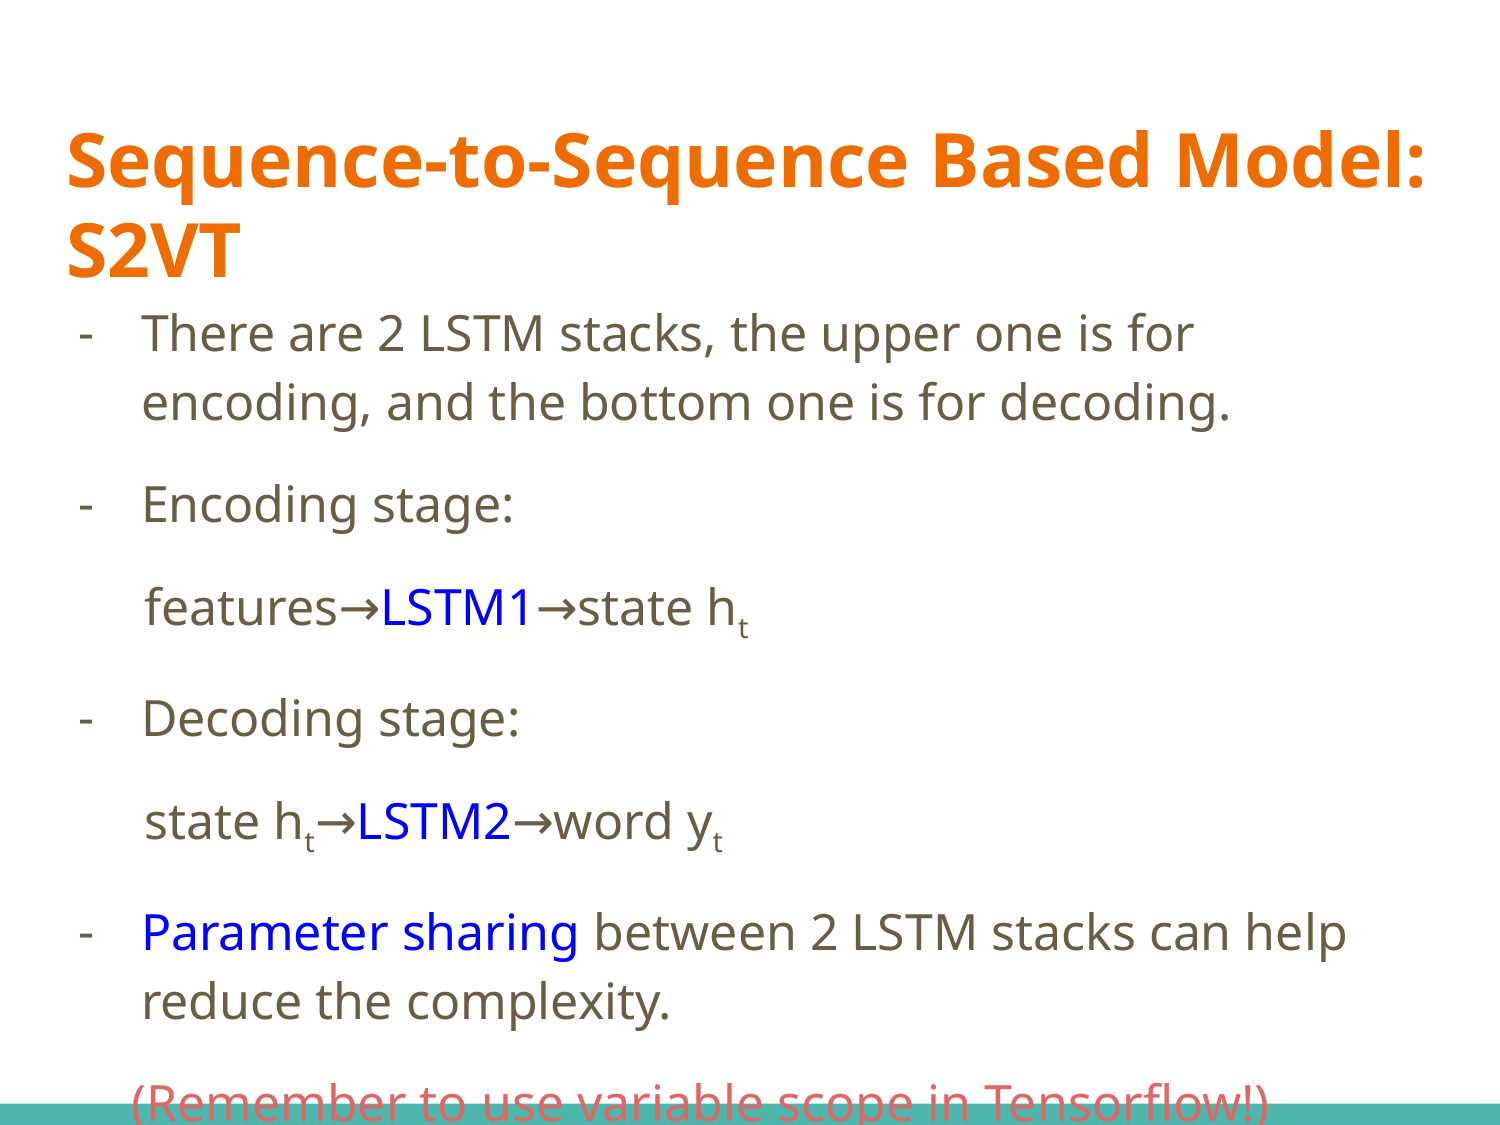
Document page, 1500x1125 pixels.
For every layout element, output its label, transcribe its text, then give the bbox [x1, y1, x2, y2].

title Sequence-to-Sequence Based Model: S2VT [51, 97, 1449, 252]
list There are 2 LSTM stacks, the upper one is for encoding, and the bottom one is for decoding. Encoding stage: features→LSTM1→state ht Decoding stage: state ht→LSTM2→word yt Parameter sharing between 2 LSTM stacks can help reduce the complexity. (Remember to use variable scope in Tensorflow!) [51, 276, 1449, 1087]
